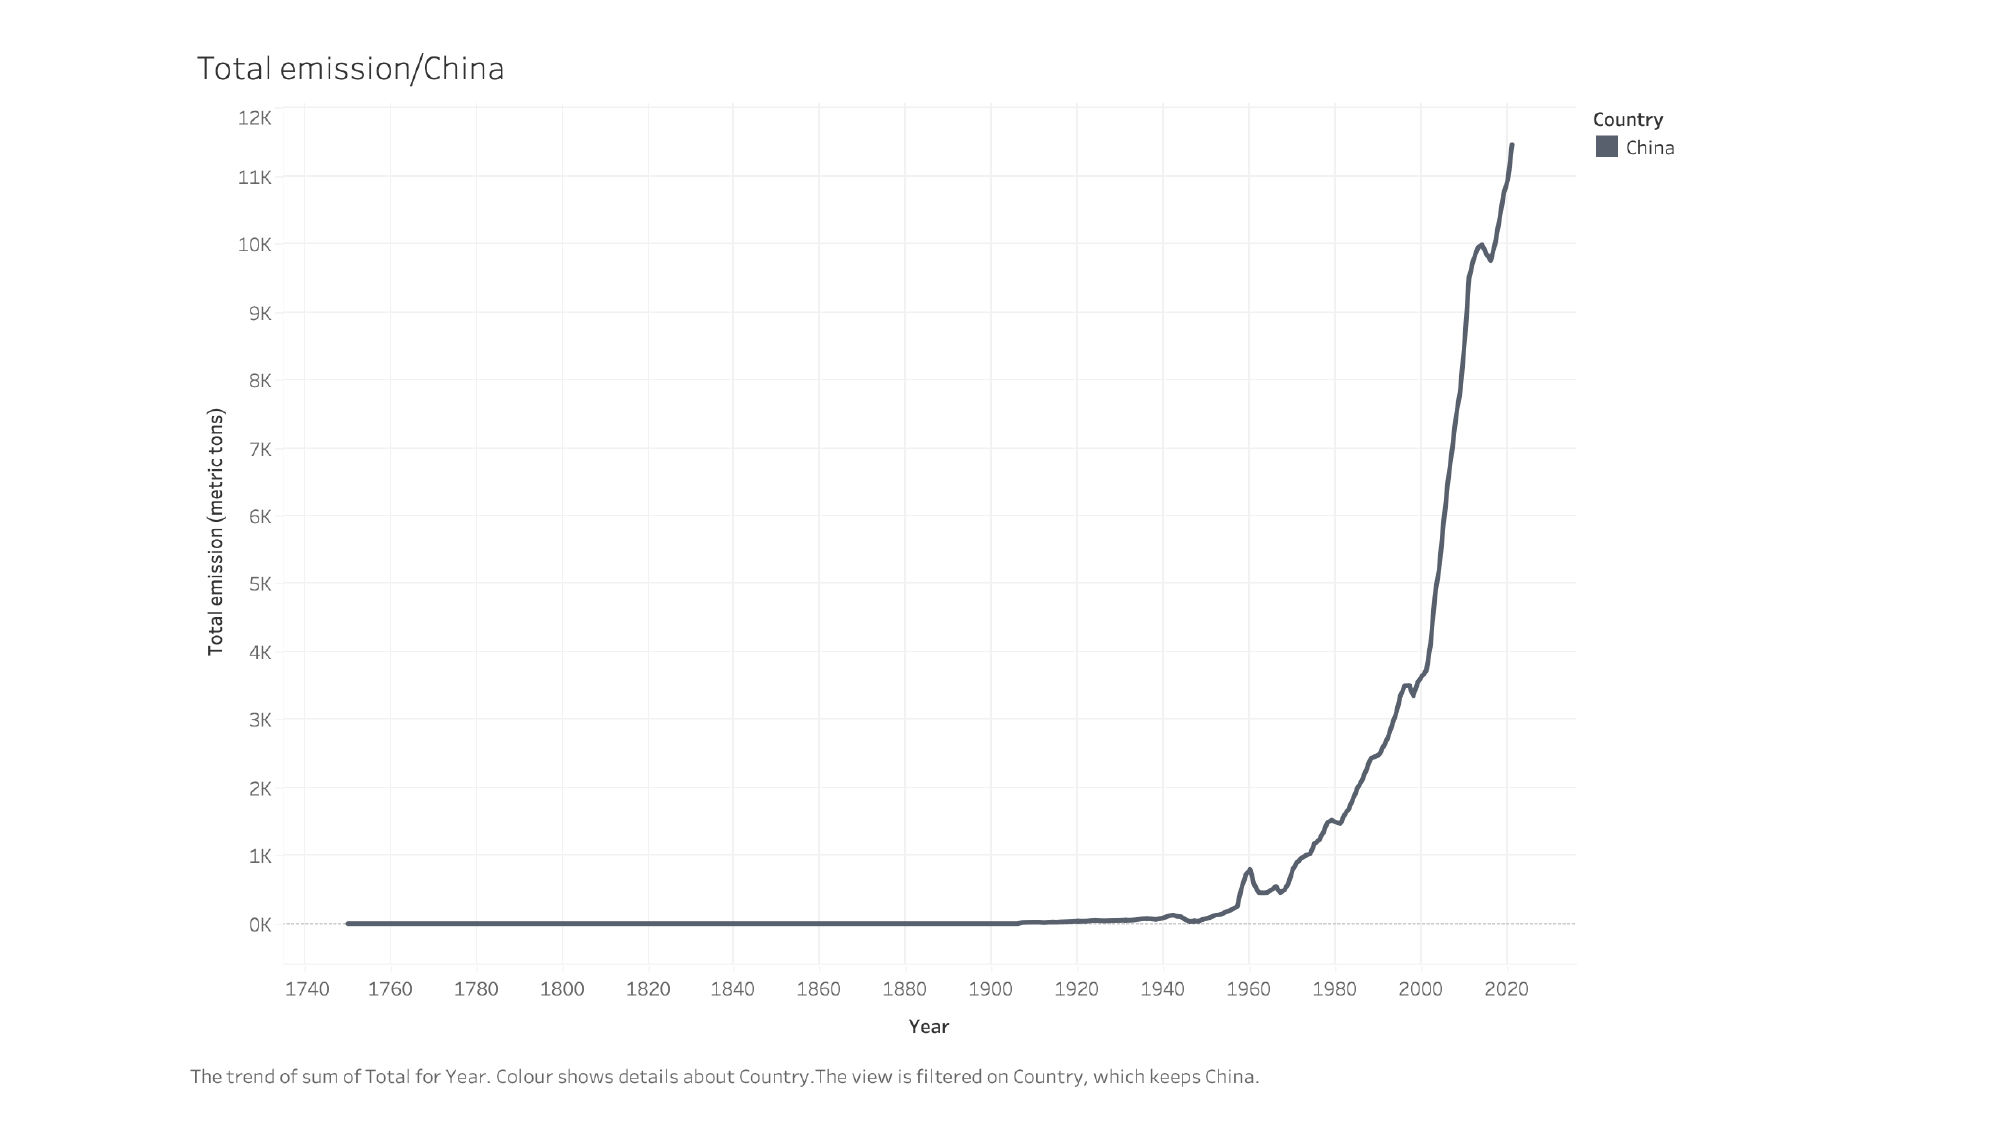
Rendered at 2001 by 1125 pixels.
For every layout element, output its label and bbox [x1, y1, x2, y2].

picture [190, 35, 1810, 1090]
